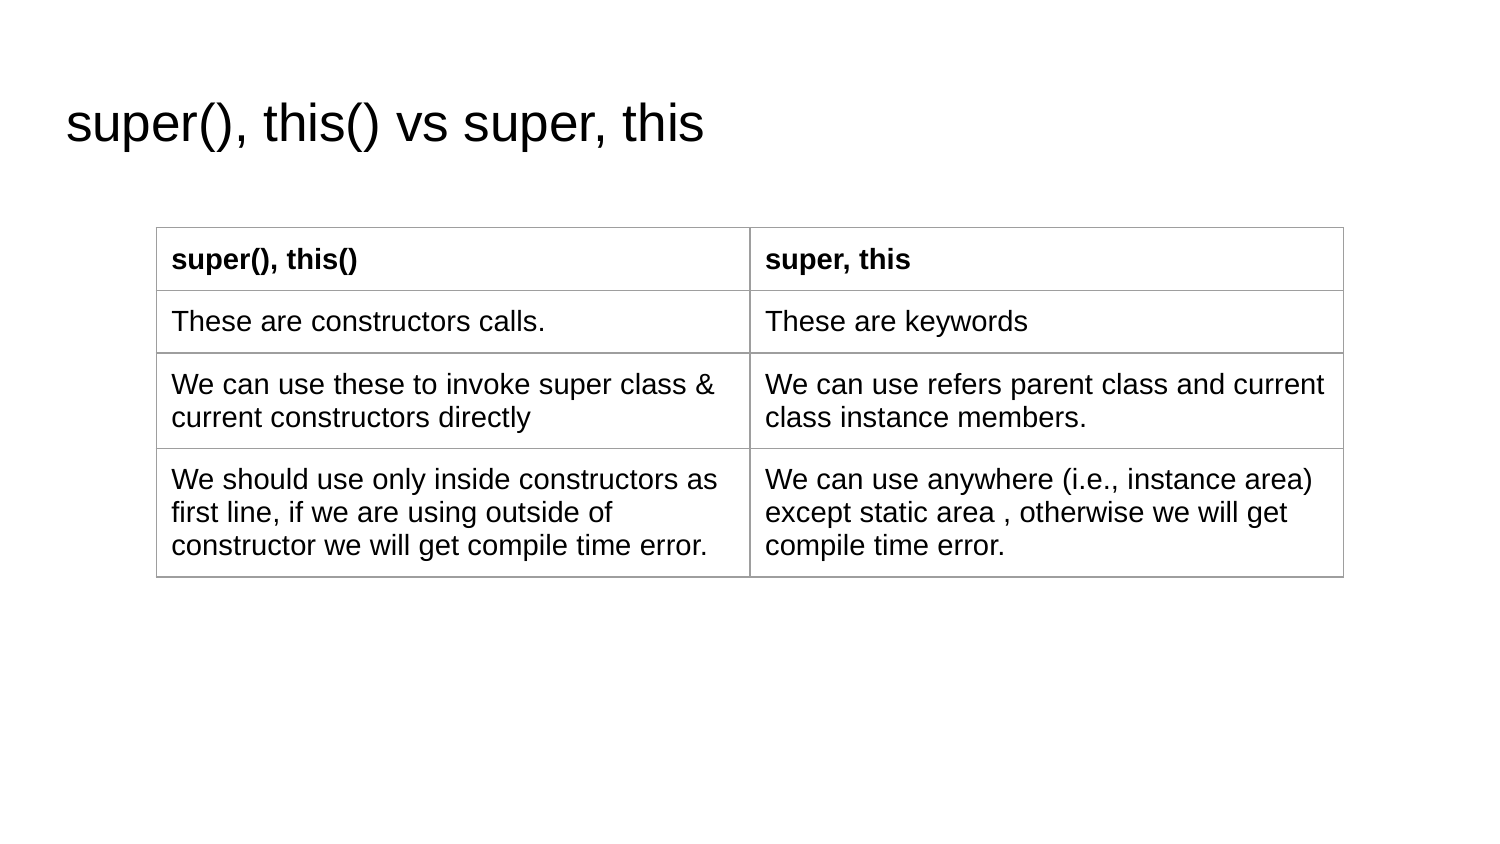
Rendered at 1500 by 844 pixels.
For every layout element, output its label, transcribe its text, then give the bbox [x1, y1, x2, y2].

title super(), this() vs super, this [51, 72, 1449, 167]
table_cell These are keywords [751, 291, 1343, 352]
table_cell We can use anywhere (i.e., instance area) except static area , otherwise we will get compile time error. [751, 449, 1343, 576]
table_header super, this [751, 228, 1343, 290]
table_cell We can use these to invoke super class & current constructors directly [157, 354, 749, 448]
table_cell We can use refers parent class and current class instance members. [751, 354, 1343, 448]
table_cell These are constructors calls. [157, 291, 749, 352]
table_header super(), this() [157, 228, 749, 290]
table_cell We should use only inside constructors as first line, if we are using outside of constructor we will get compile time error. [157, 449, 749, 576]
